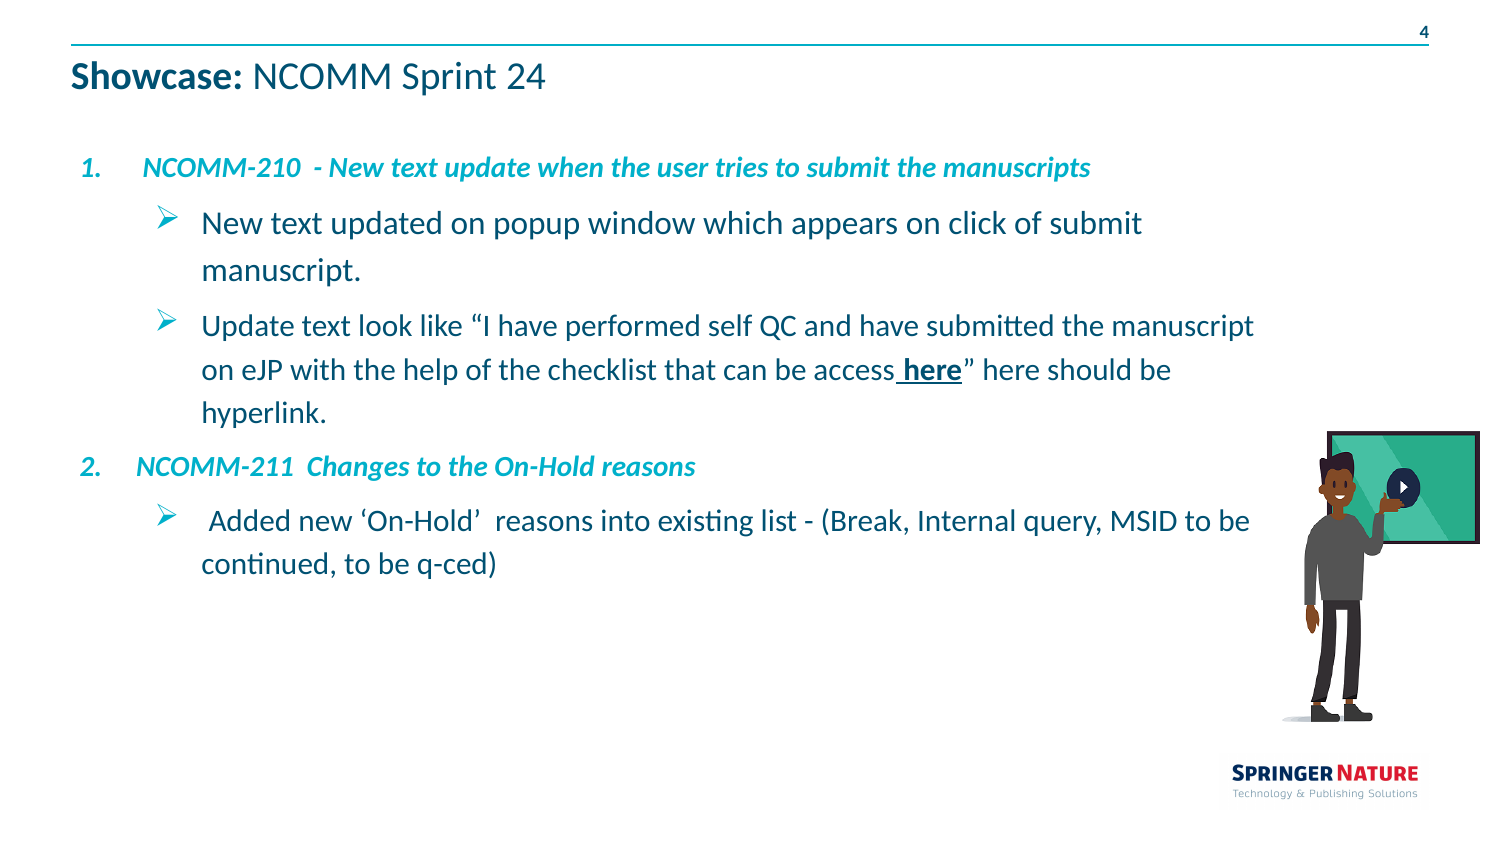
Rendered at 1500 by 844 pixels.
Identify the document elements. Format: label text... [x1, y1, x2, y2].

title Showcase: NCOMM Sprint 24 [70, 50, 1430, 96]
list NCOMM-210 - New text update when the user tries to submit the manuscripts New text updated on popup window which appears on click of submit manuscript. Update text look like “I have performed self QC and have submitted the manuscript on eJP with the help of the checklist that can be access here” here should be hyperlink. NCOMM-211 Changes to the On-Hold reasons Added new ‘On-Hold’ reasons into existing list - (Break, Internal query, MSID to be continued, to be q-ced) [54, 95, 1283, 789]
picture [1219, 753, 1430, 810]
picture [1282, 431, 1480, 722]
